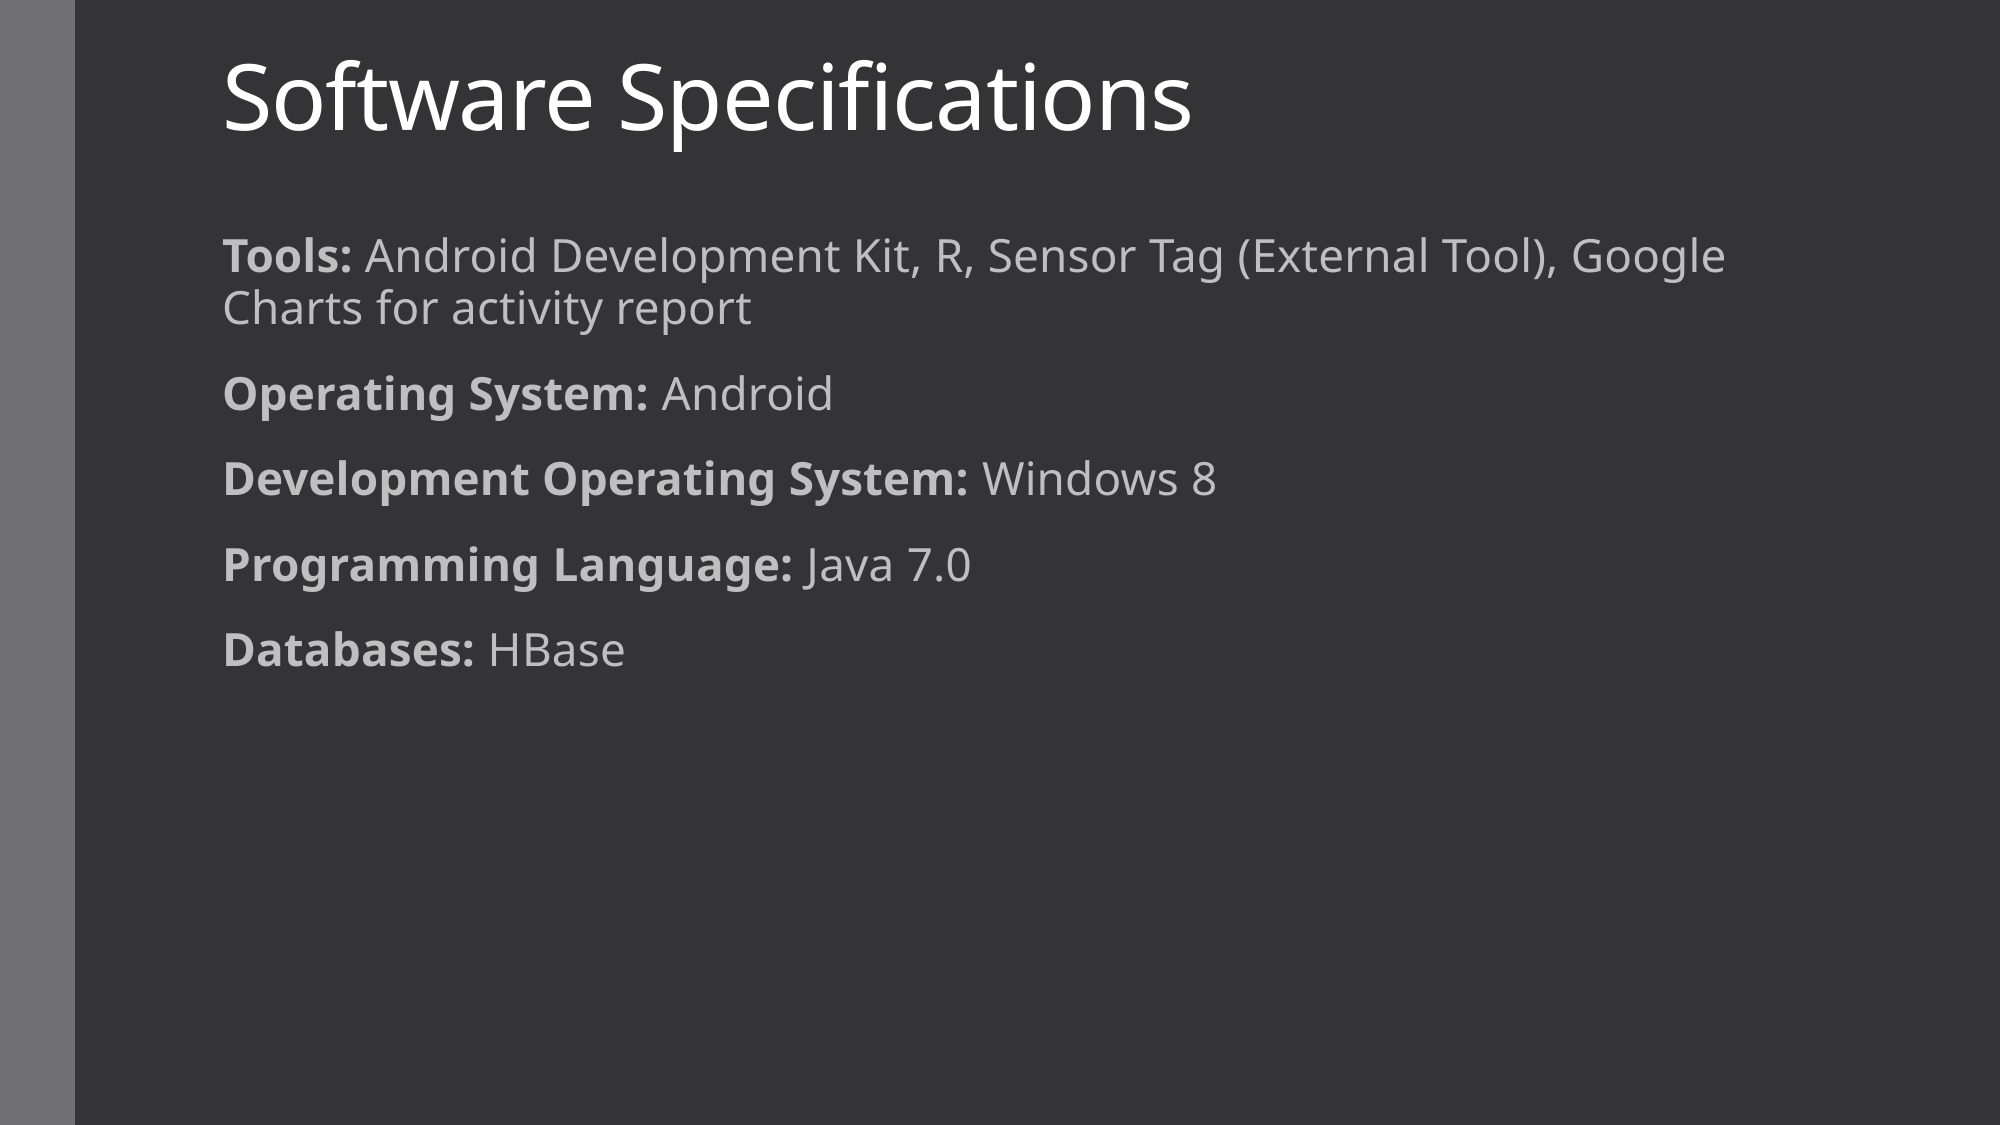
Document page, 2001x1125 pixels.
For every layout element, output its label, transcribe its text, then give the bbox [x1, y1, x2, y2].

title Software Specifications [206, 19, 1752, 158]
subtitle Tools: Android Development Kit, R, Sensor Tag (External Tool), Google Charts for activity report Operating System: Android Development Operating System: Windows 8 Programming Language: Java 7.0 Databases: HBase [206, 223, 1752, 961]
